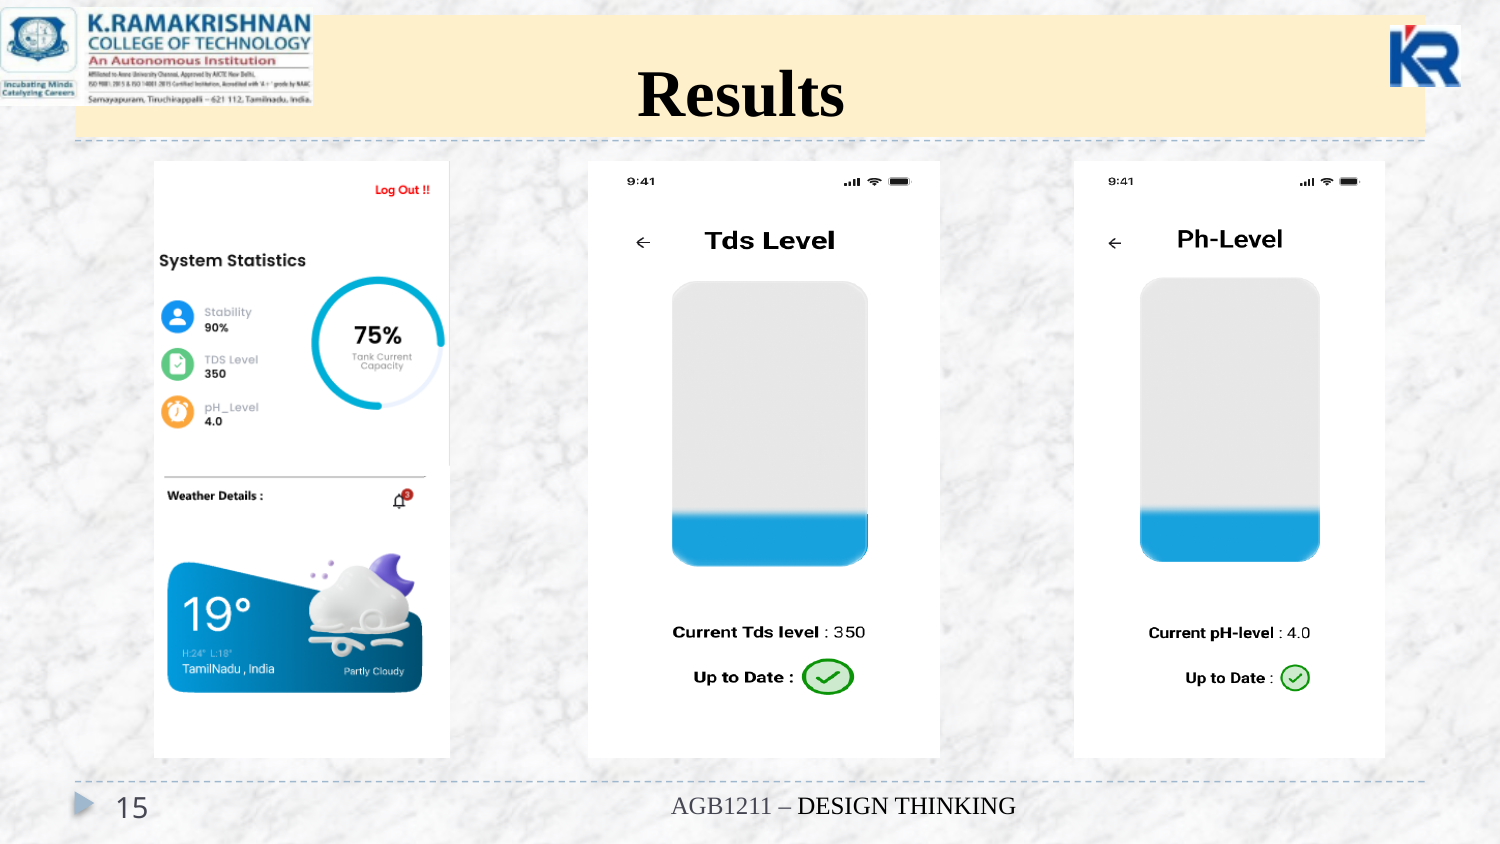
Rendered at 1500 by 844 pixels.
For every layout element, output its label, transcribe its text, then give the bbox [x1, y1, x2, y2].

picture [588, 160, 940, 758]
picture [1074, 160, 1385, 758]
picture [1390, 25, 1461, 87]
picture [0, 7, 313, 106]
title Results [75, 15, 1425, 137]
footer AGB1211 – DESIGN THINKING [512, 782, 1175, 844]
picture [153, 160, 451, 758]
slide_number 15 [100, 782, 426, 827]
